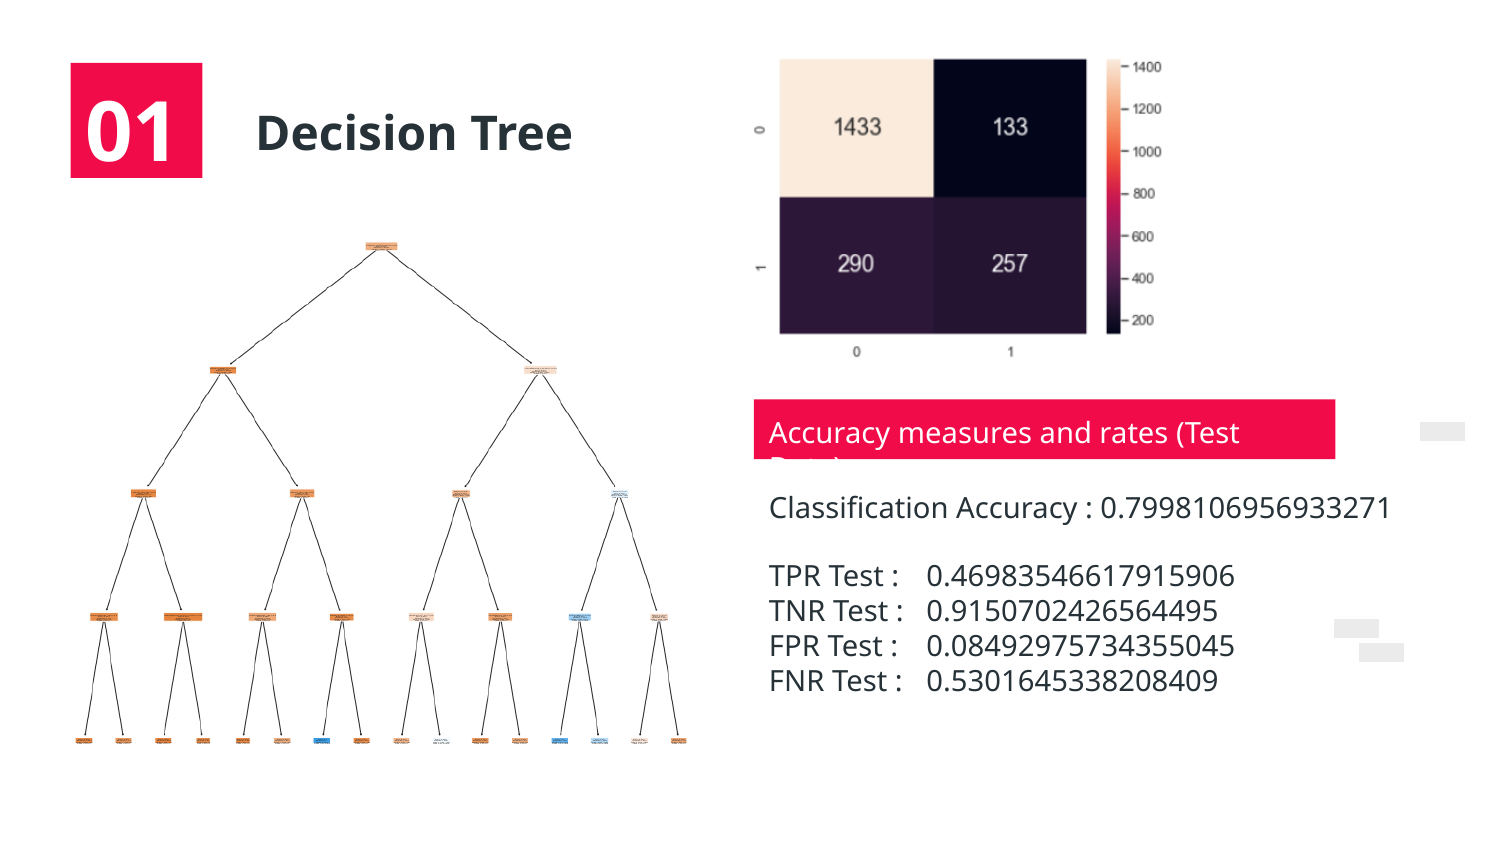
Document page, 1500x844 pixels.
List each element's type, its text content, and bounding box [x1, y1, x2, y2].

subtitle Accuracy measures and rates (Test Data) [753, 399, 1336, 460]
picture [57, 178, 704, 809]
picture [728, 24, 1186, 375]
title 01 [70, 62, 203, 177]
subtitle Decision Tree [240, 87, 606, 177]
subtitle Classification Accuracy : 0.7998106956933271 TPR Test : 0.46983546617915906 TNR Test : 0.9150702426564495 FPR Test : 0.08492975734355045 FNR Test : 0.5301645338208409 [753, 474, 1481, 629]
